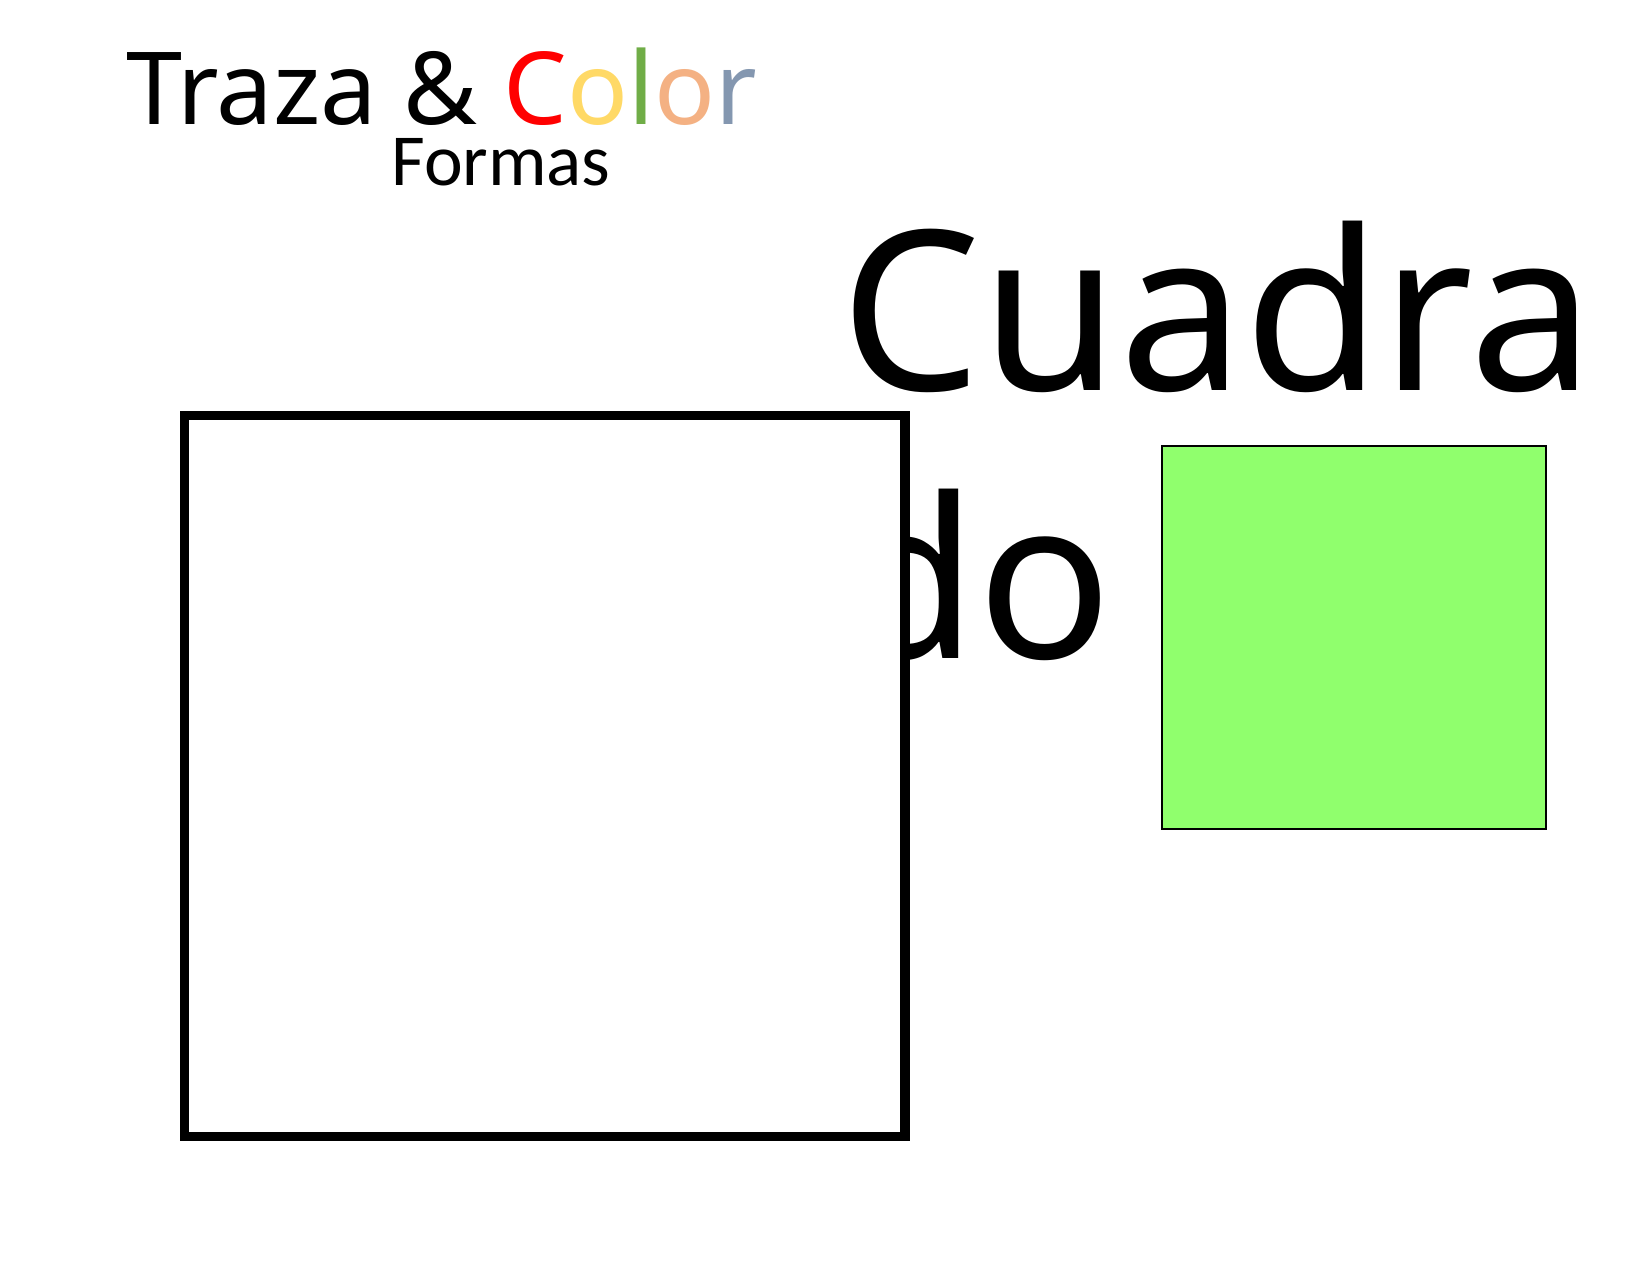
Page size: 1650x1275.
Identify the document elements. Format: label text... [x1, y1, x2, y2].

text_box Traza & Color [111, 16, 916, 152]
text_box [183, 415, 906, 1137]
text_box Cuadrado [826, 160, 1650, 710]
text_box [1161, 445, 1547, 830]
text_box Formas [116, 152, 886, 208]
